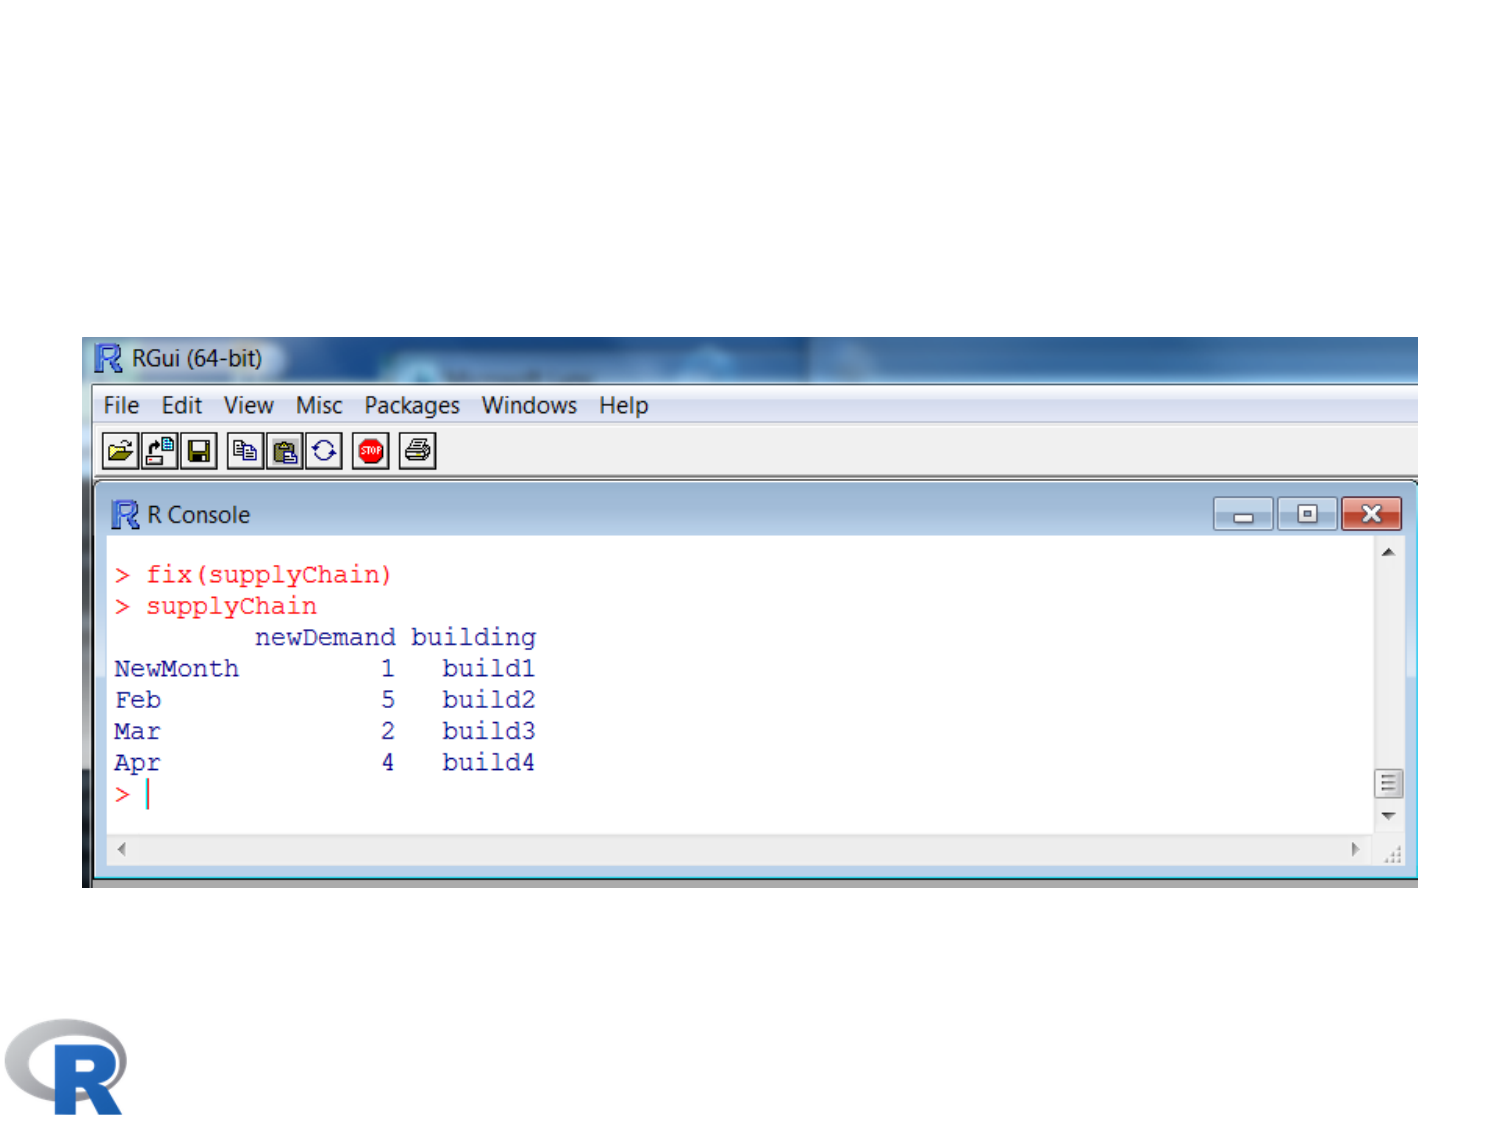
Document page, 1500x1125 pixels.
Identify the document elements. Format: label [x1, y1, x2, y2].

picture [81, 337, 1419, 888]
picture [0, 1015, 138, 1121]
